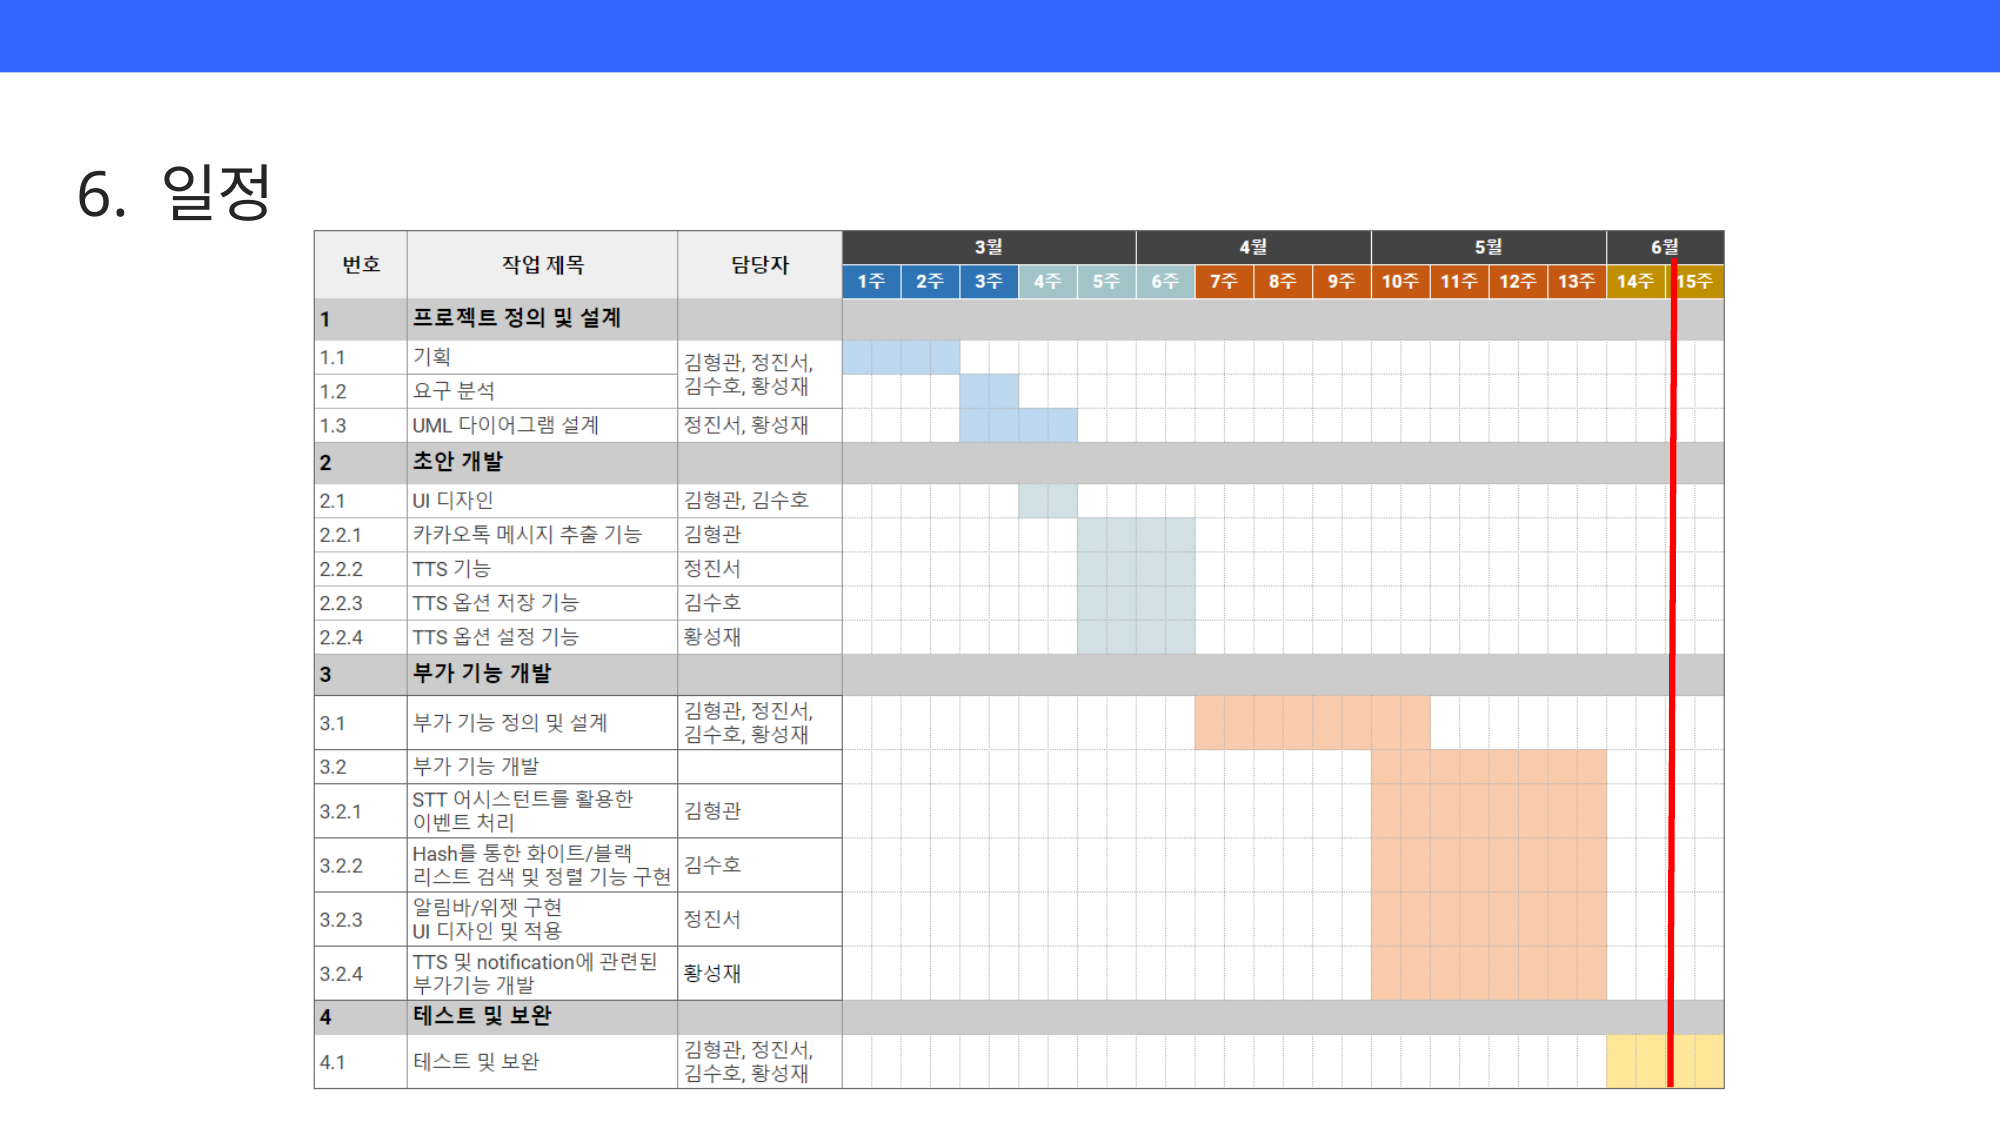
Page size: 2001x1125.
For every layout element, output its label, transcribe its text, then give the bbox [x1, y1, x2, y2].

text_box 6. 일정 [61, 139, 771, 235]
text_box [1670, 257, 1675, 1088]
picture [275, 196, 1752, 1121]
